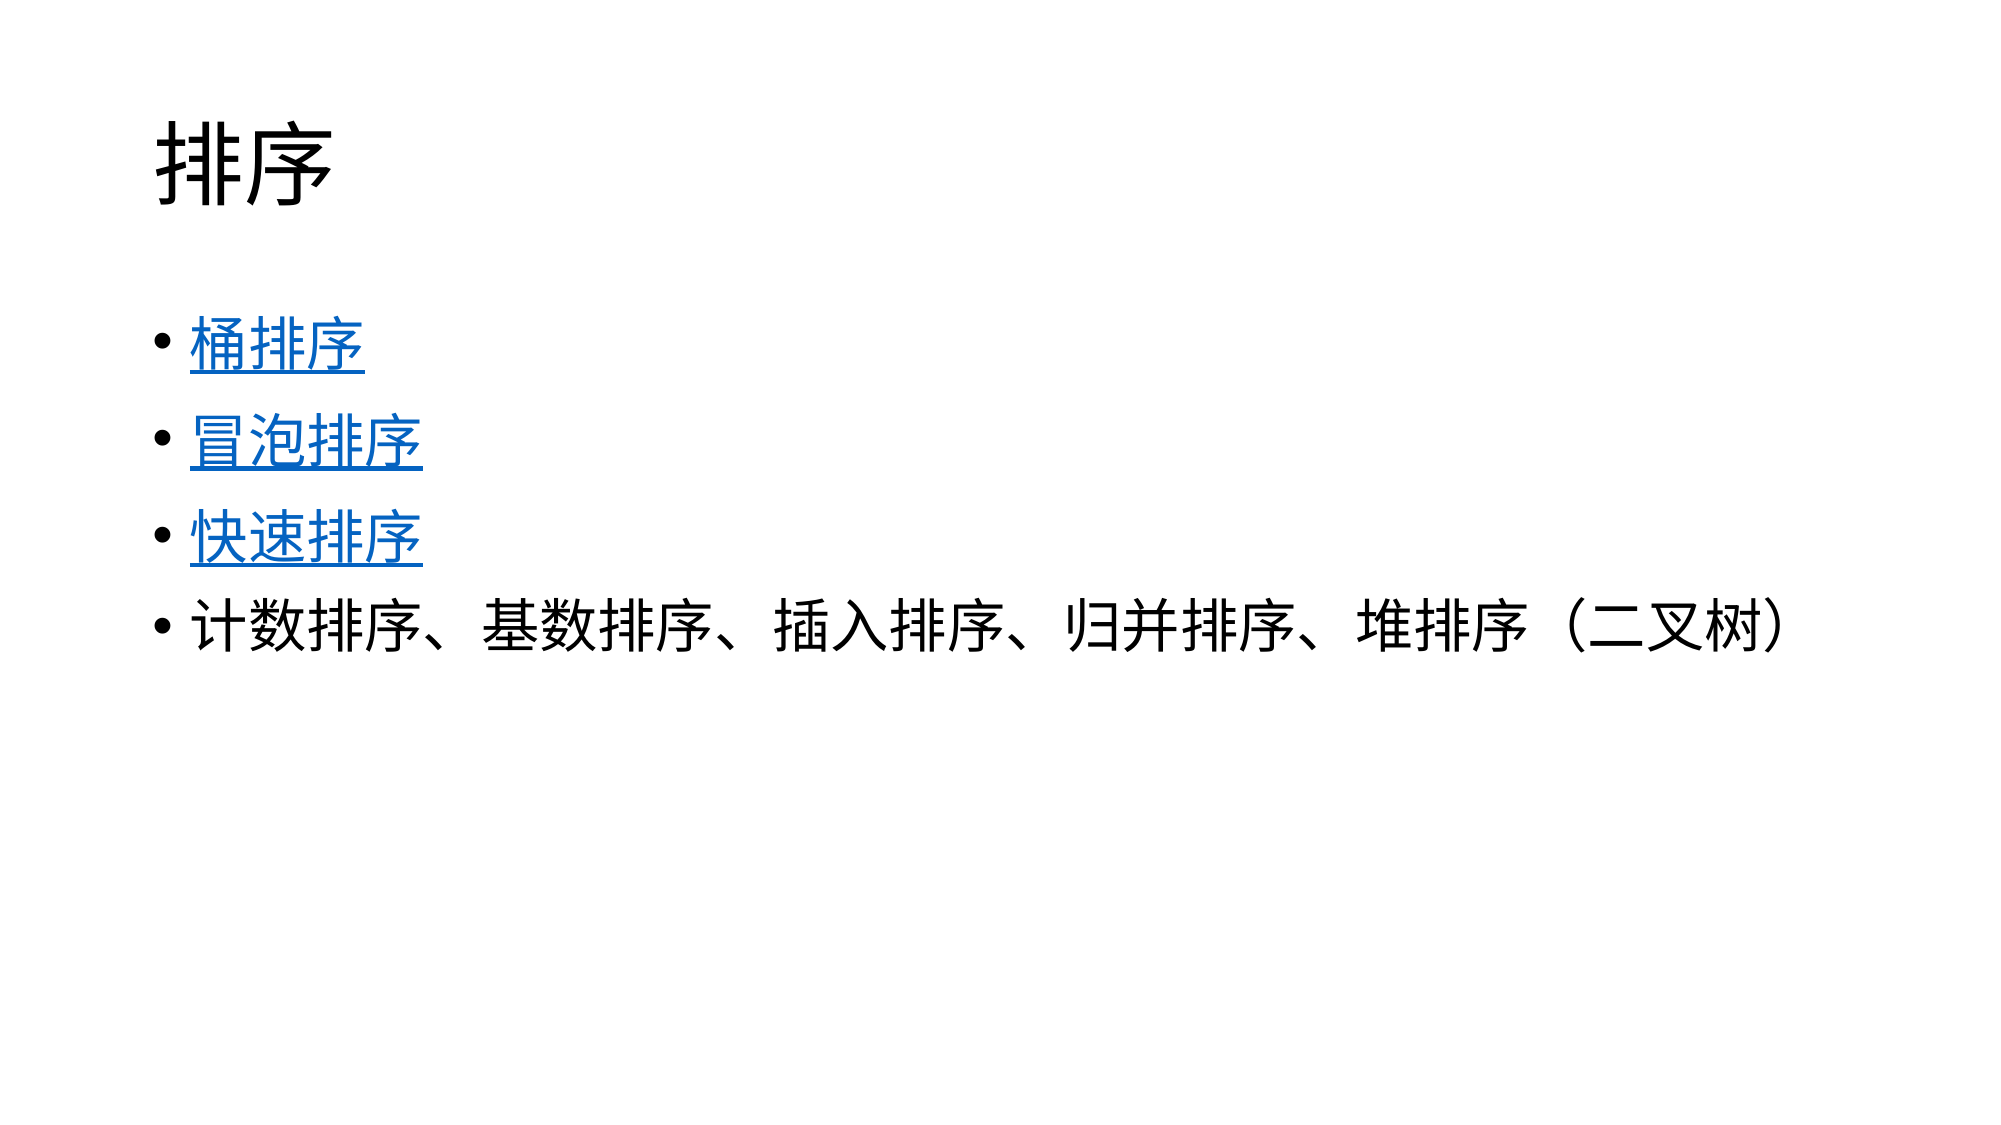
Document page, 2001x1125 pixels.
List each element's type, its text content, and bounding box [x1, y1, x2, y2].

list 桶排序 冒泡排序 快速排序 计数排序、基数排序、插入排序、归并排序、堆排序（二叉树） [137, 299, 1863, 1014]
title 排序 [137, 59, 1863, 278]
